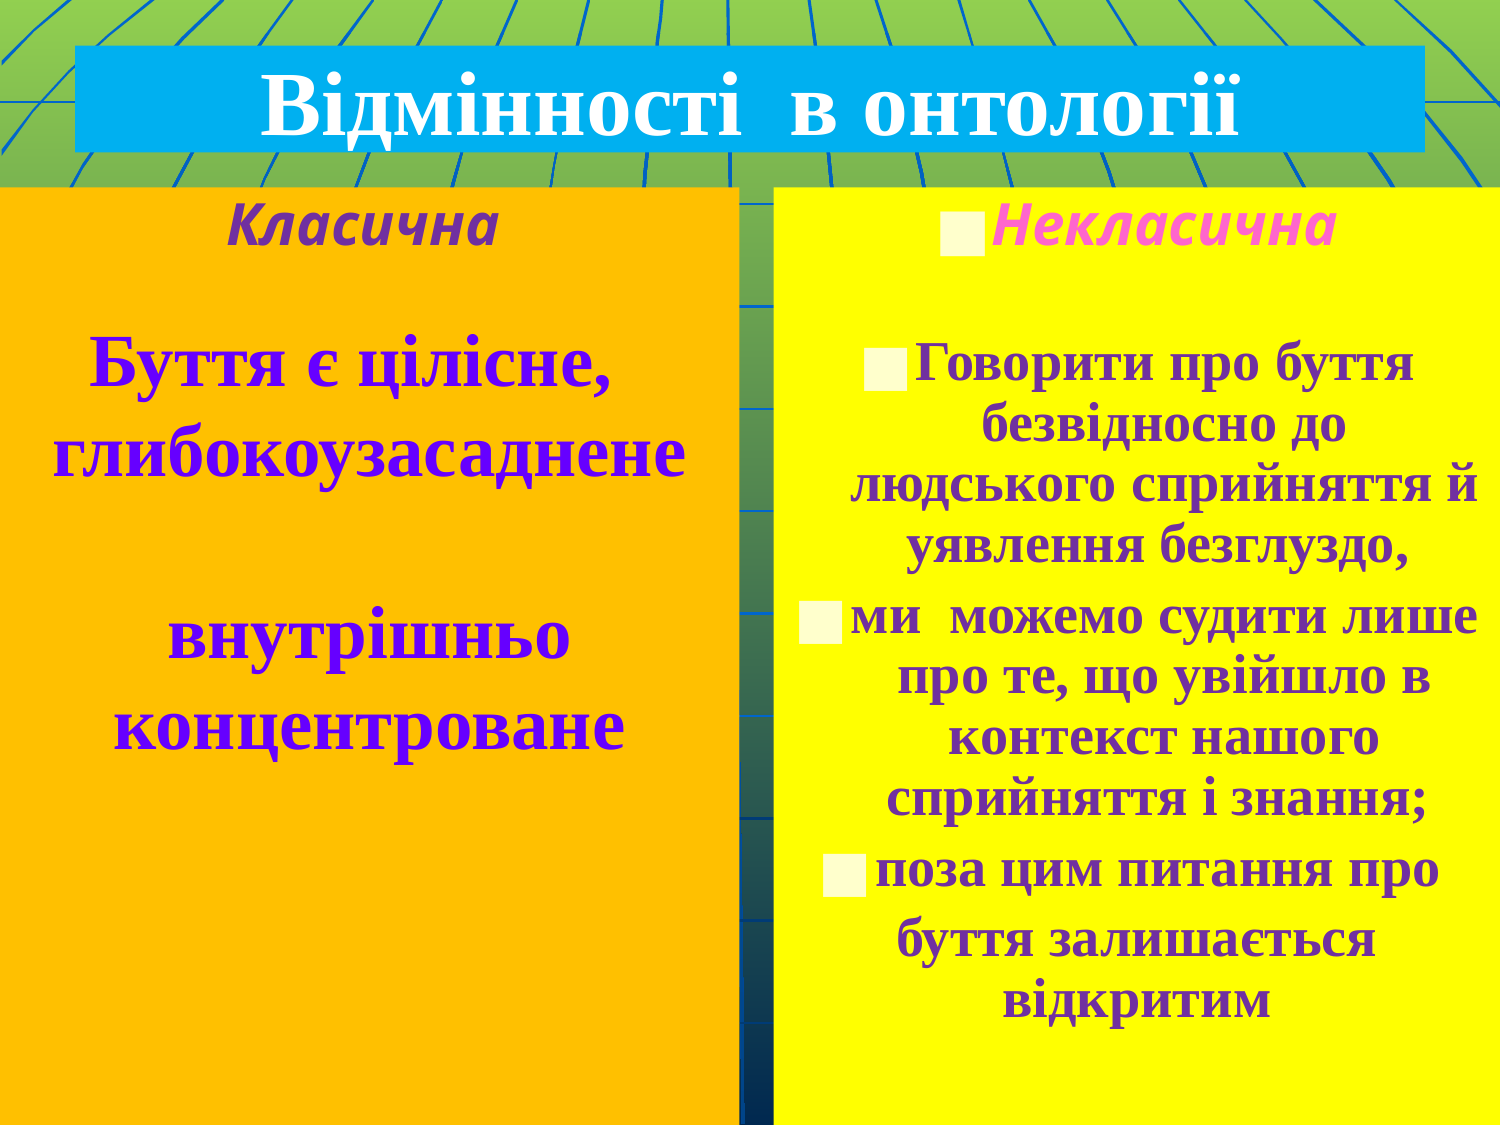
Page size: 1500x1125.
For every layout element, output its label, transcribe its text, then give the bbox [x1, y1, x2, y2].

list Некласична Говорити про буття безвідносно до людського сприйняття й уявлення безглуздо, ми можемо судити лише про те, що увійшло в контекст нашого сприйняття і знання; поза цим питання про буття залишається відкритим [773, 187, 1500, 1125]
list Класична Буття є цілісне, глибокоузасаднене внутрішньо концентроване [0, 187, 740, 1125]
title Відмінності в онтології [75, 45, 1425, 153]
